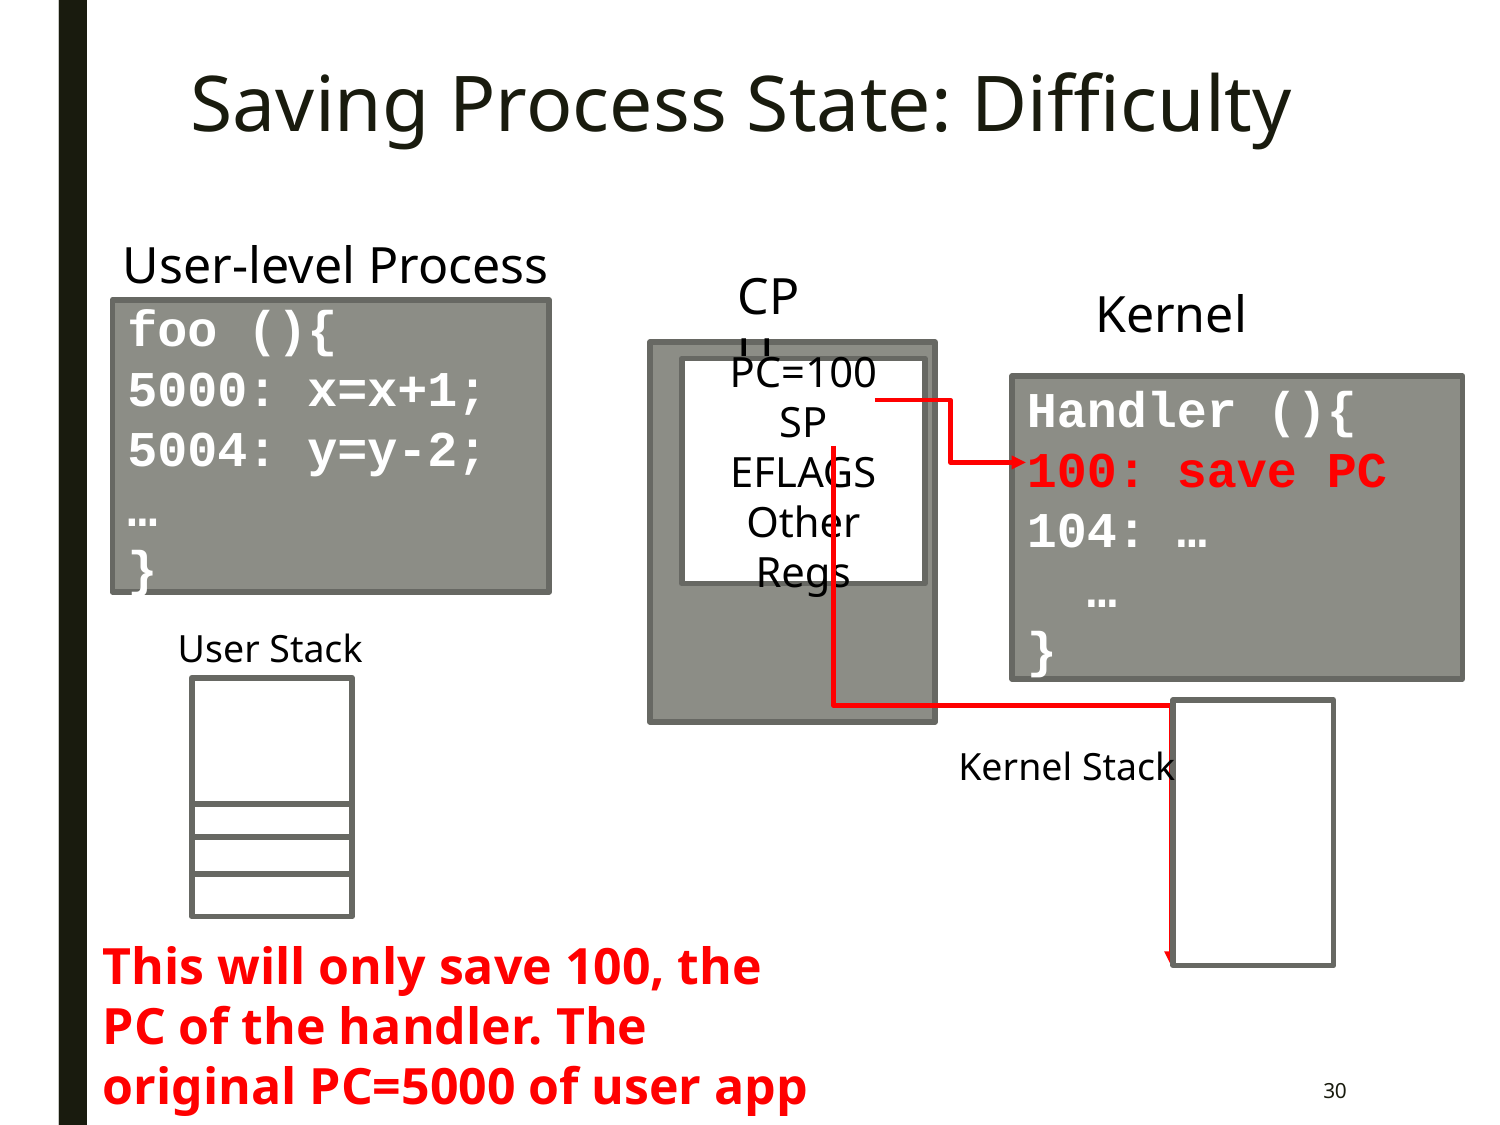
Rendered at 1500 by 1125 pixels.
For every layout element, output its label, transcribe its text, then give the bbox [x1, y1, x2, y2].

text_box This will only save 100, the PC of the handler. The original PC=5000 of user app is lost forever!! [87, 927, 850, 1125]
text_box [112, 226, 1463, 966]
title Saving Process State: Difficulty [175, 58, 1425, 214]
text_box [191, 677, 353, 917]
slide_number 30 [1165, 1058, 1362, 1125]
